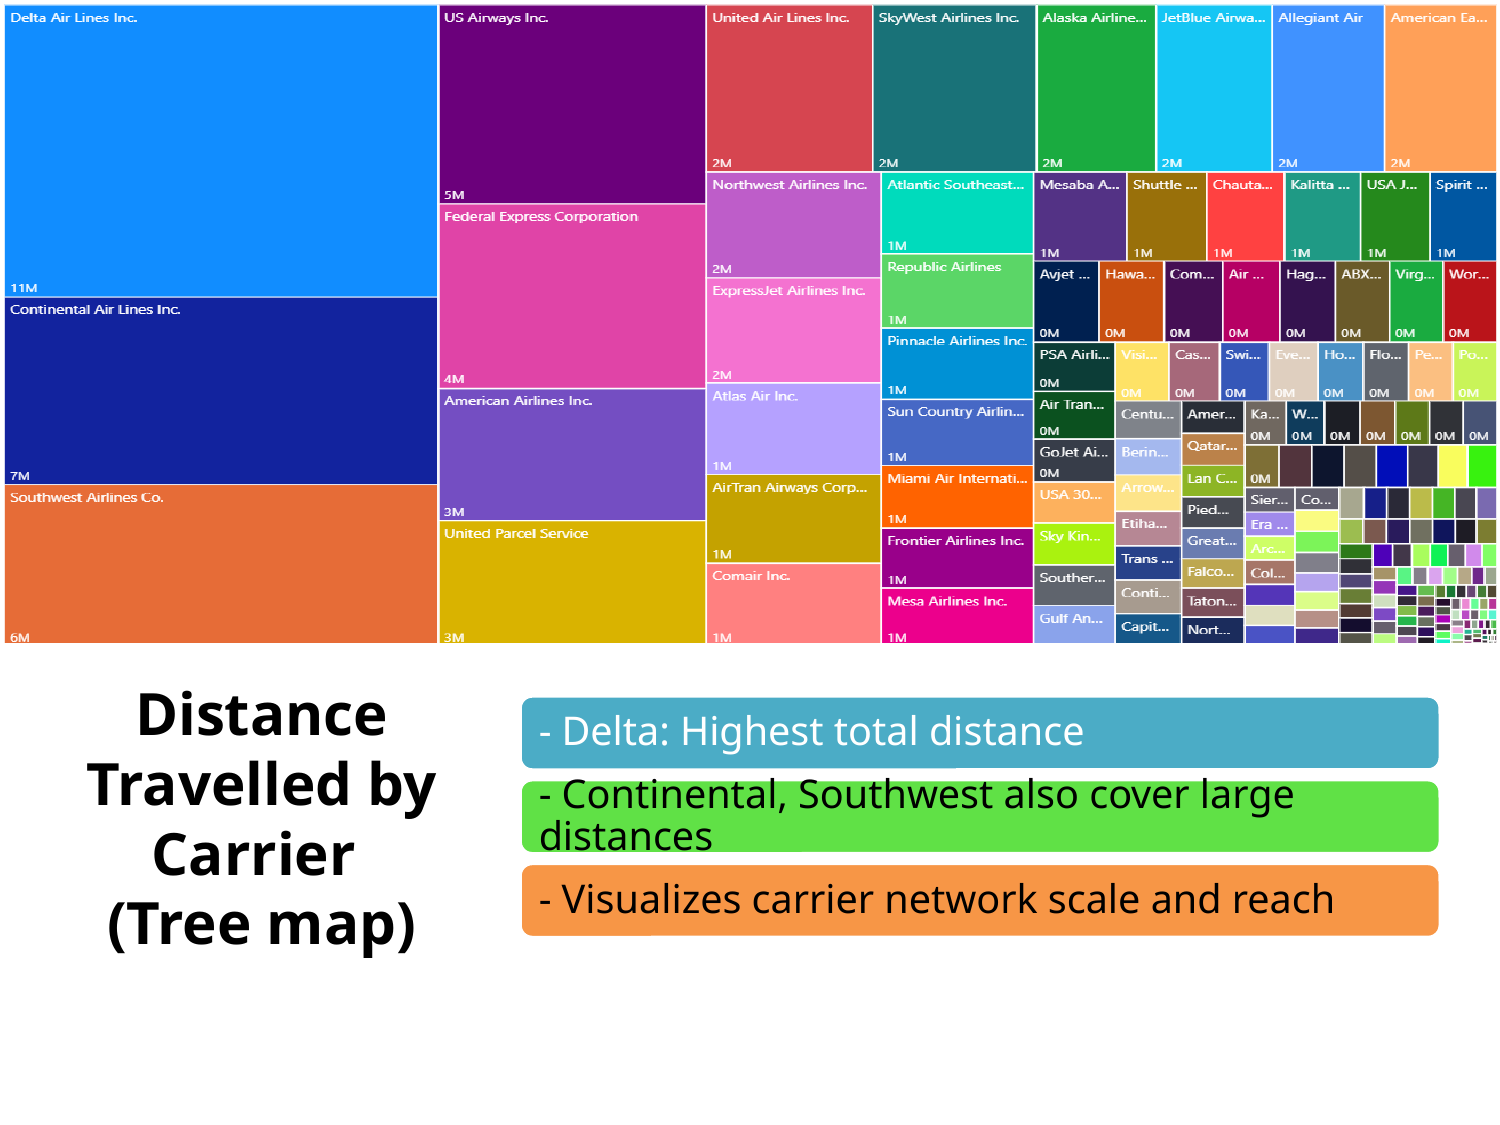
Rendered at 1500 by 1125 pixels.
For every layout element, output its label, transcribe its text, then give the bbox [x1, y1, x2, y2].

title Distance Travelled by Carrier (Tree map) [59, 651, 464, 1018]
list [519, 651, 1441, 1019]
picture [0, 0, 1500, 643]
